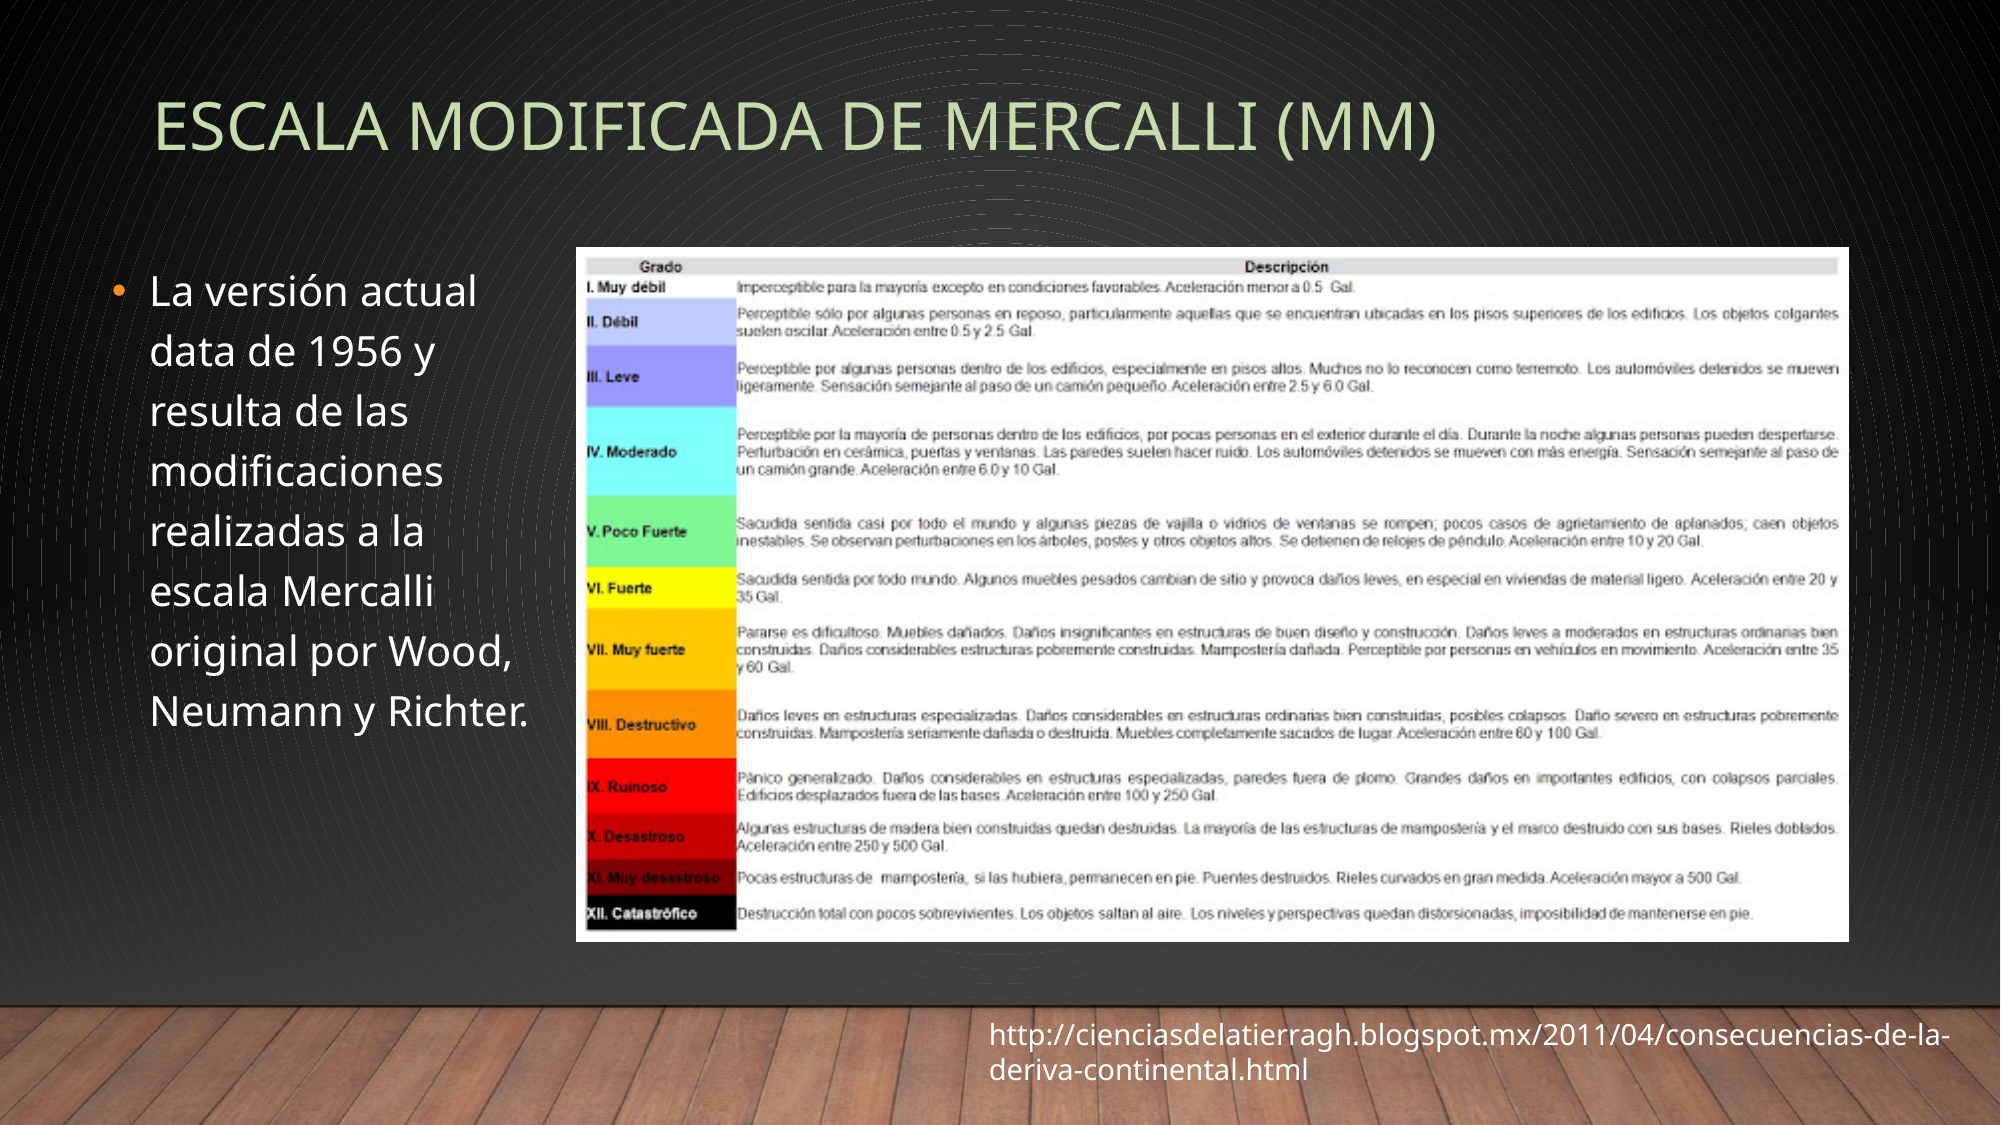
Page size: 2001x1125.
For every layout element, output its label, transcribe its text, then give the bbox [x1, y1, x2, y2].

list La versión actual data de 1956 y resulta de las modificaciones realizadas a la escala Mercalli original por Wood, Neumann y Richter. [96, 247, 548, 814]
text_box http://cienciasdelatierragh.blogspot.mx/2011/04/consecuencias-de-la-deriva-continental.html [973, 1008, 1974, 1094]
picture [0, 1005, 2000, 1125]
picture [575, 247, 1849, 942]
title Escala Modificada de Mercalli (MM) [33, 42, 1558, 215]
